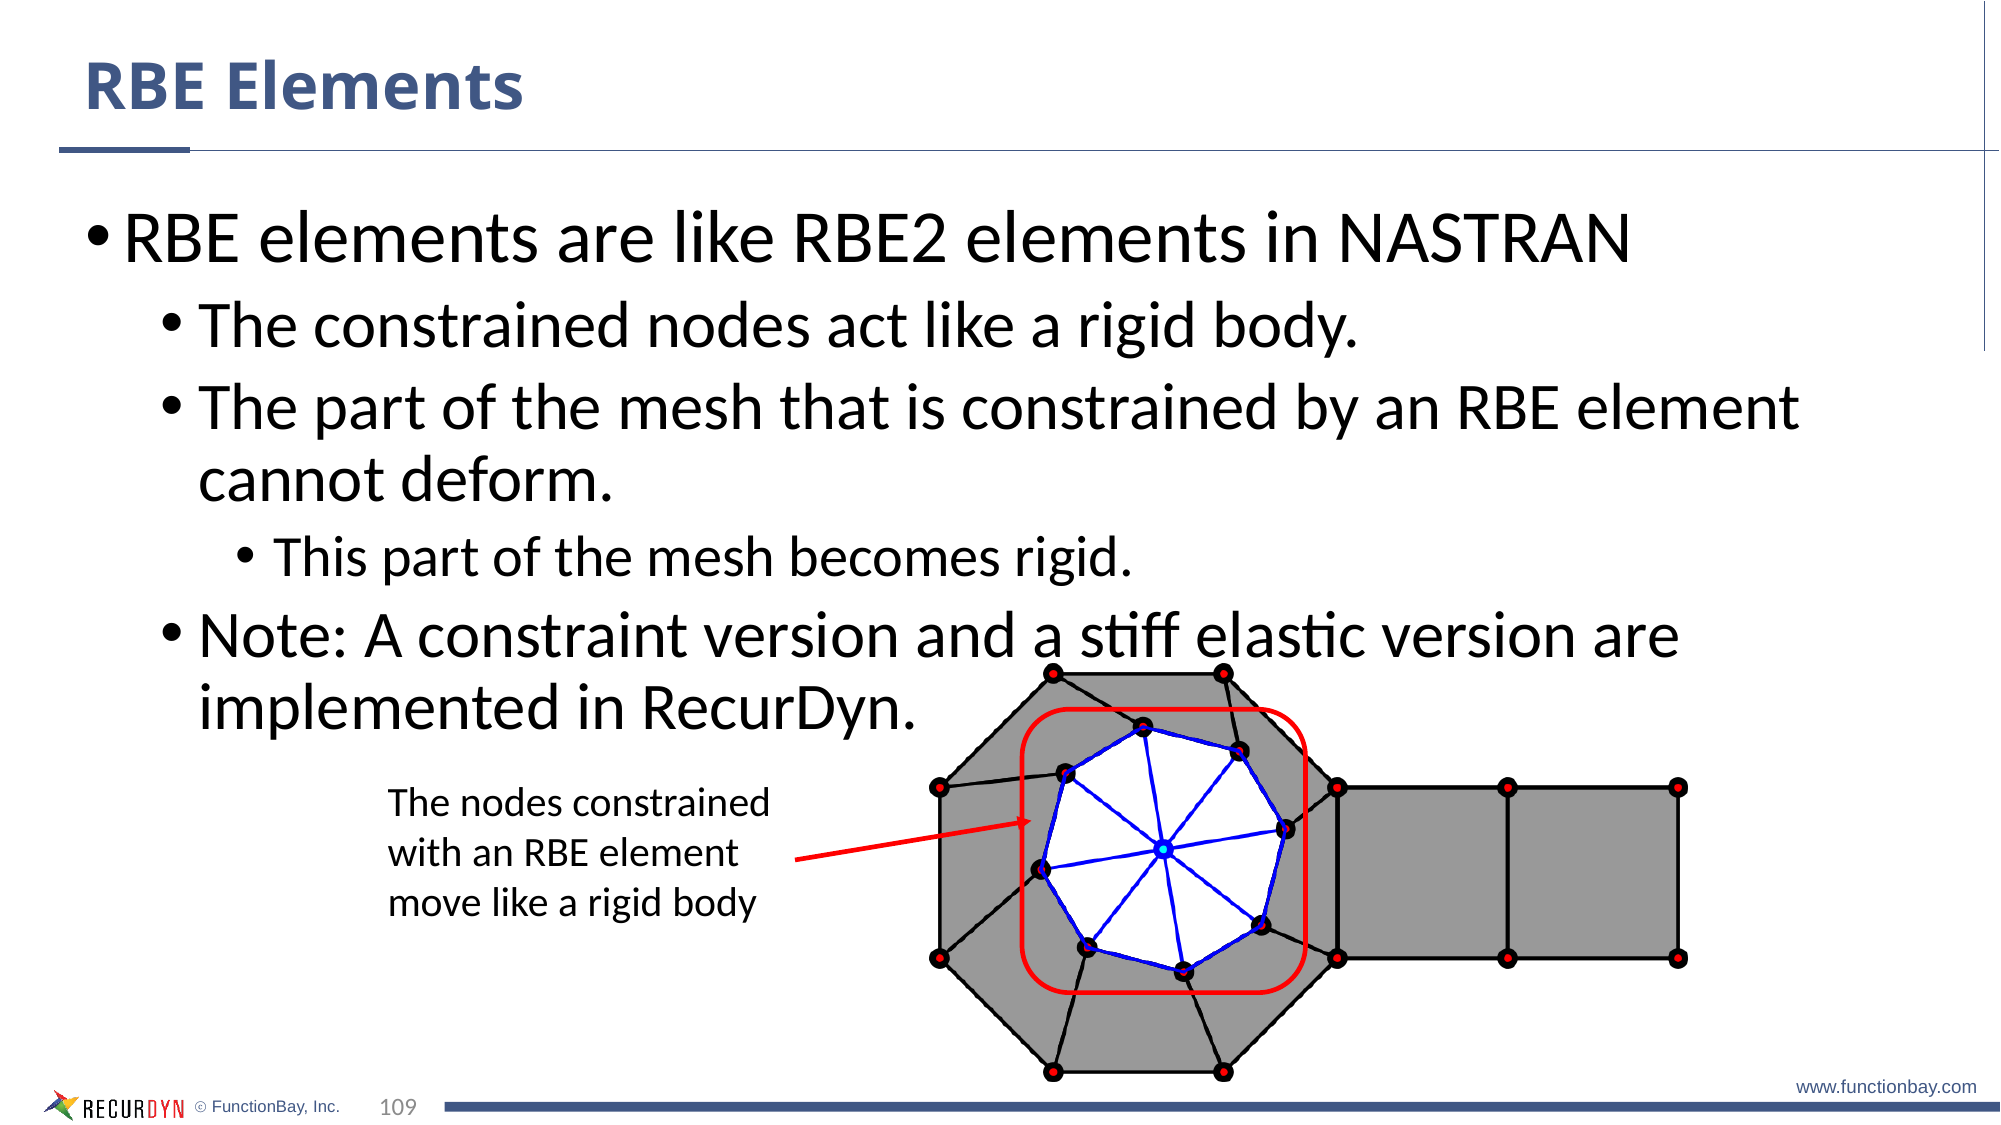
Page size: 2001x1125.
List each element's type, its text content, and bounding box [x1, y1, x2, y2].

text_box The nodes constrained with an RBE element move like a rigid body [372, 767, 857, 933]
list RBE elements are like RBE2 elements in NASTRAN The constrained nodes act like a rigid body. The part of the mesh that is constrained by an RBE element cannot deform. This part of the mesh becomes rigid. Note: A constraint version and a stiff elastic version are implemented in RecurDyn. [70, 190, 1955, 1016]
title RBE Elements [68, 45, 1953, 131]
picture [43, 1090, 186, 1121]
picture [929, 663, 1688, 1082]
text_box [794, 820, 1032, 860]
